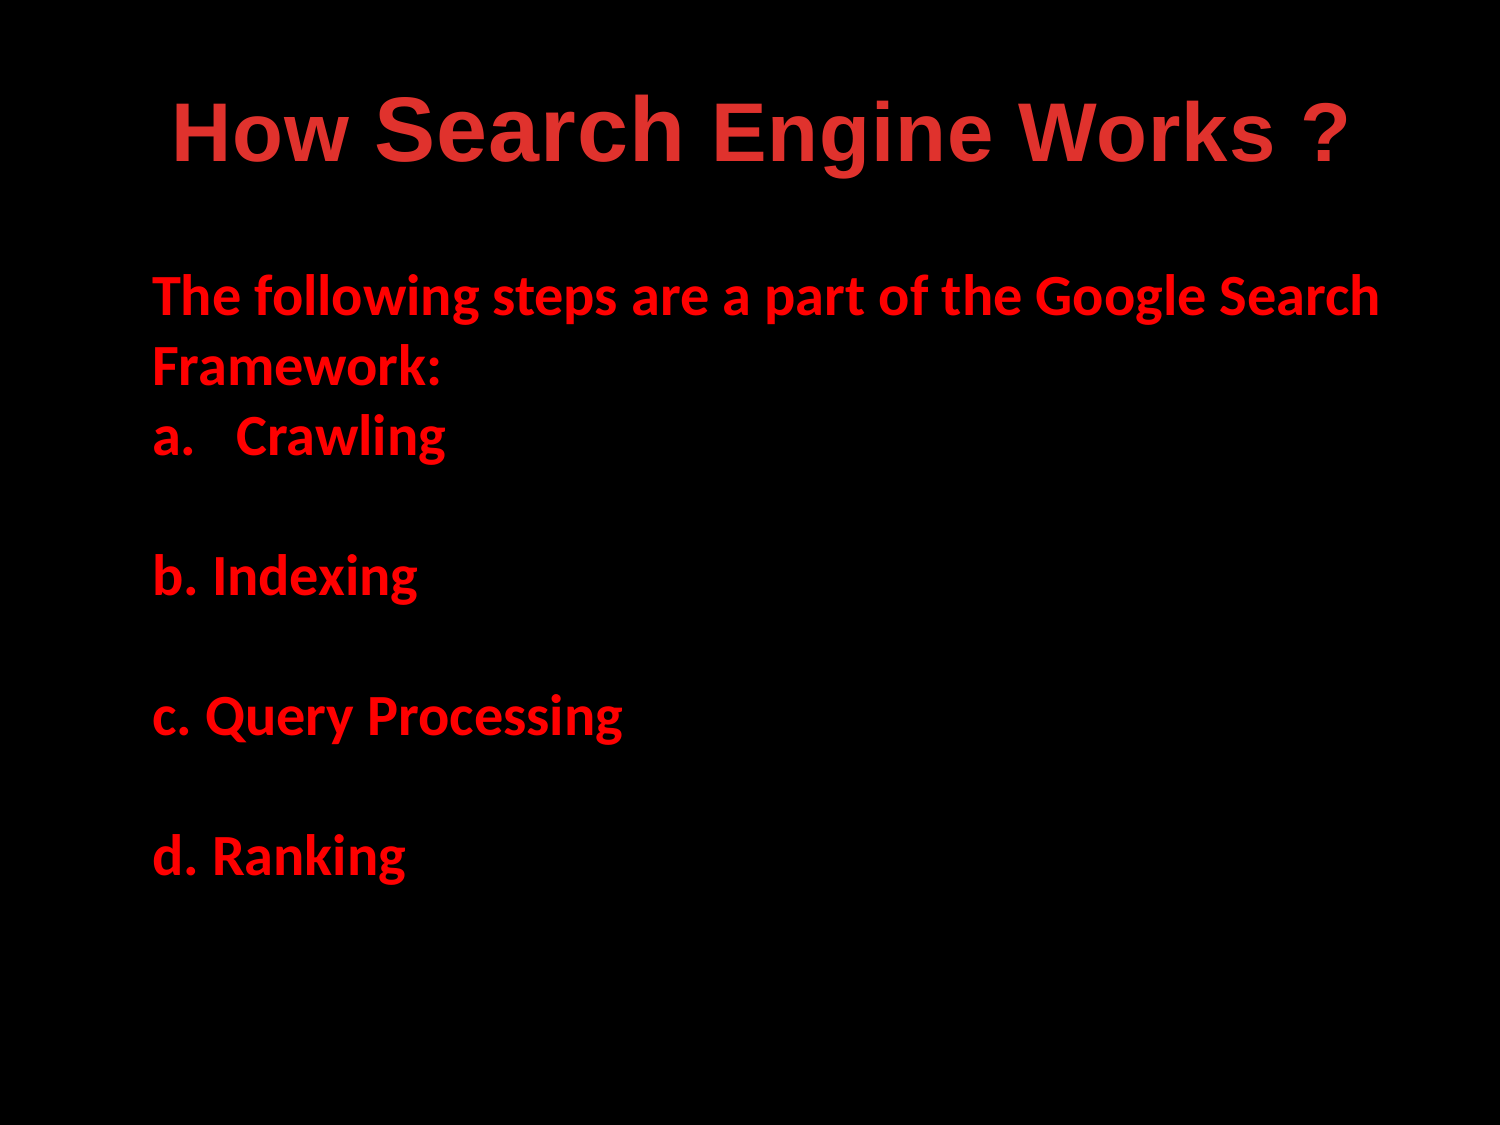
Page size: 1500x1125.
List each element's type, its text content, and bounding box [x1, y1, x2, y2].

text_box The following steps are a part of the Google Search Framework: Crawling b. Indexing c. Query Processing d. Ranking [137, 249, 1413, 965]
text_box How Search Engine Works ? [156, 62, 1368, 188]
